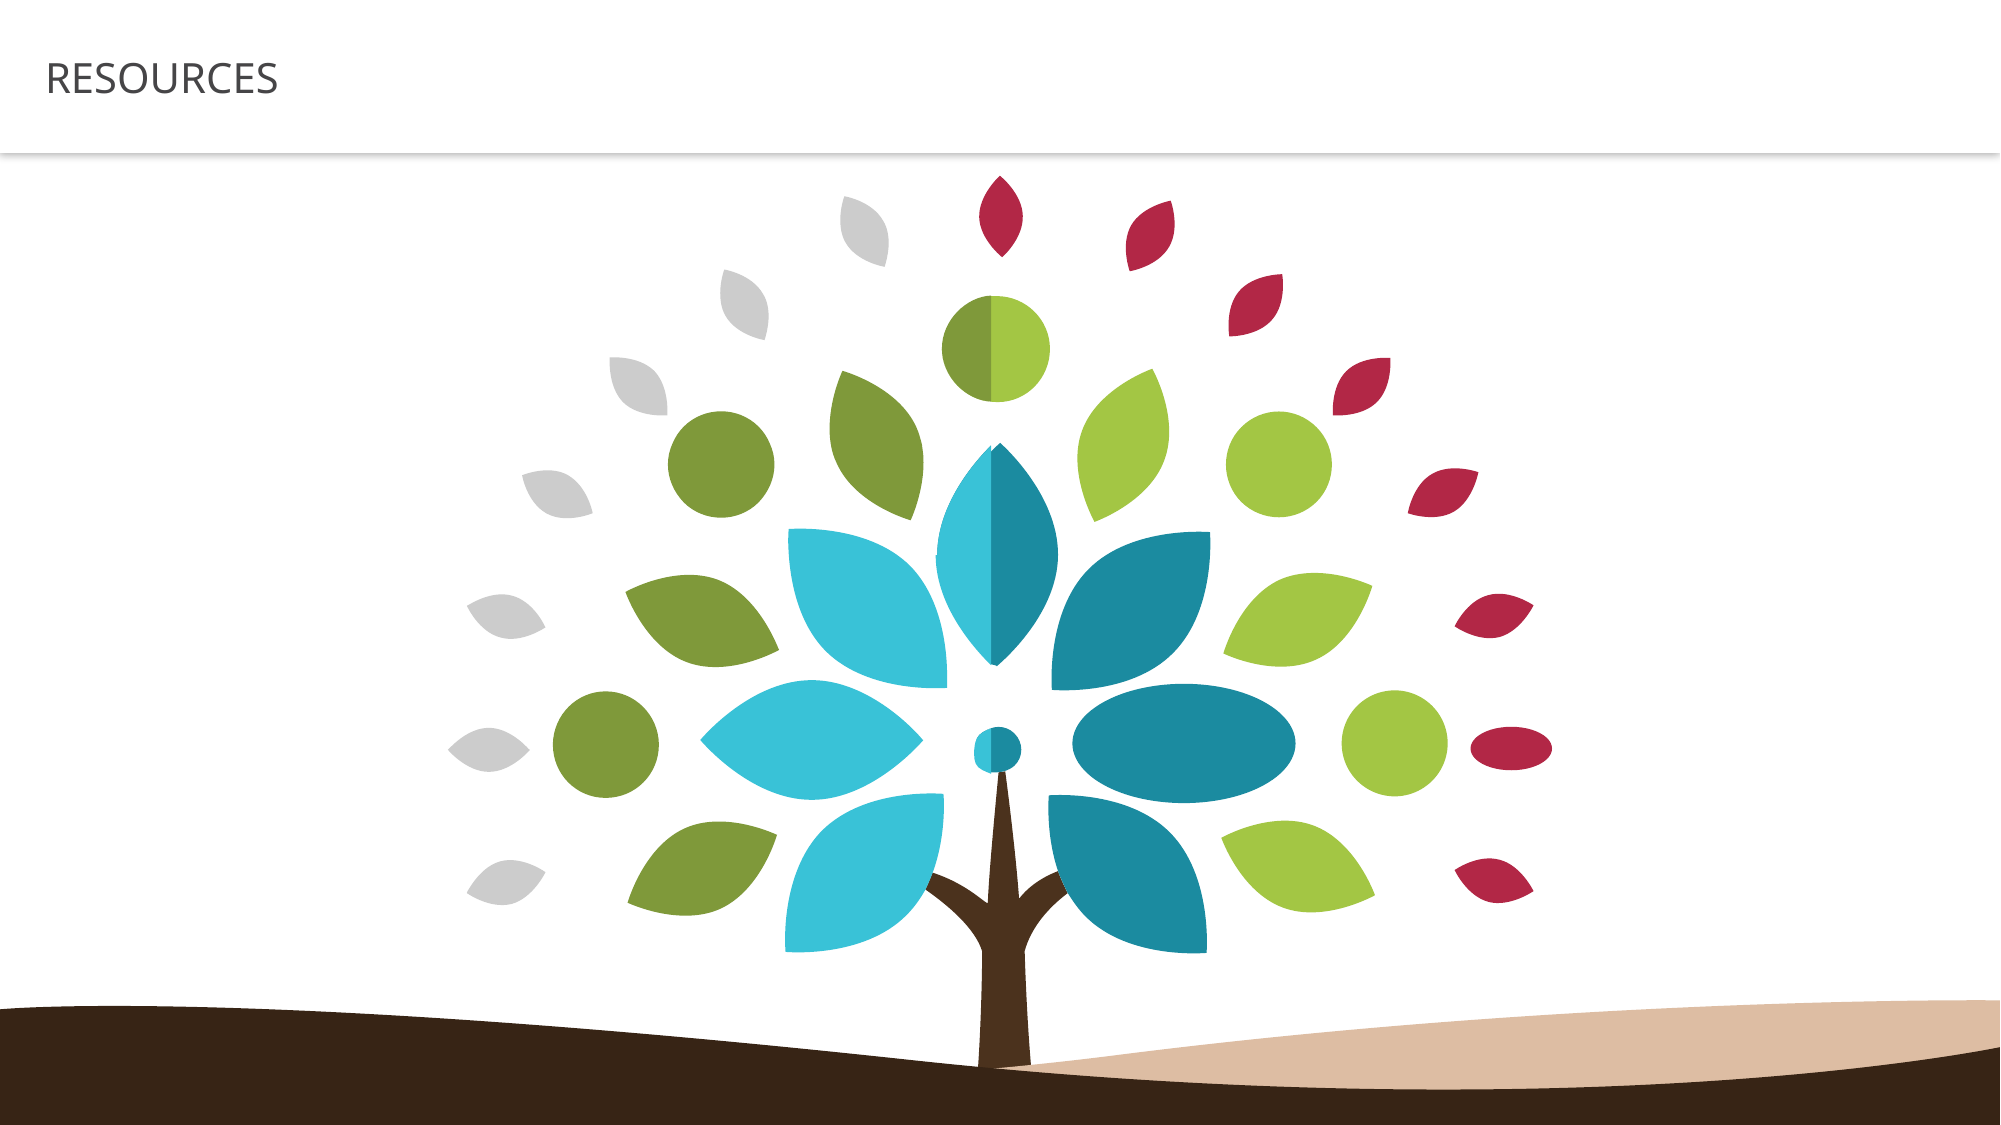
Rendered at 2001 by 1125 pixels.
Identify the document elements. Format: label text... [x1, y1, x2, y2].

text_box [0, 180, 2000, 1125]
list RESOURCES [0, 0, 2000, 153]
